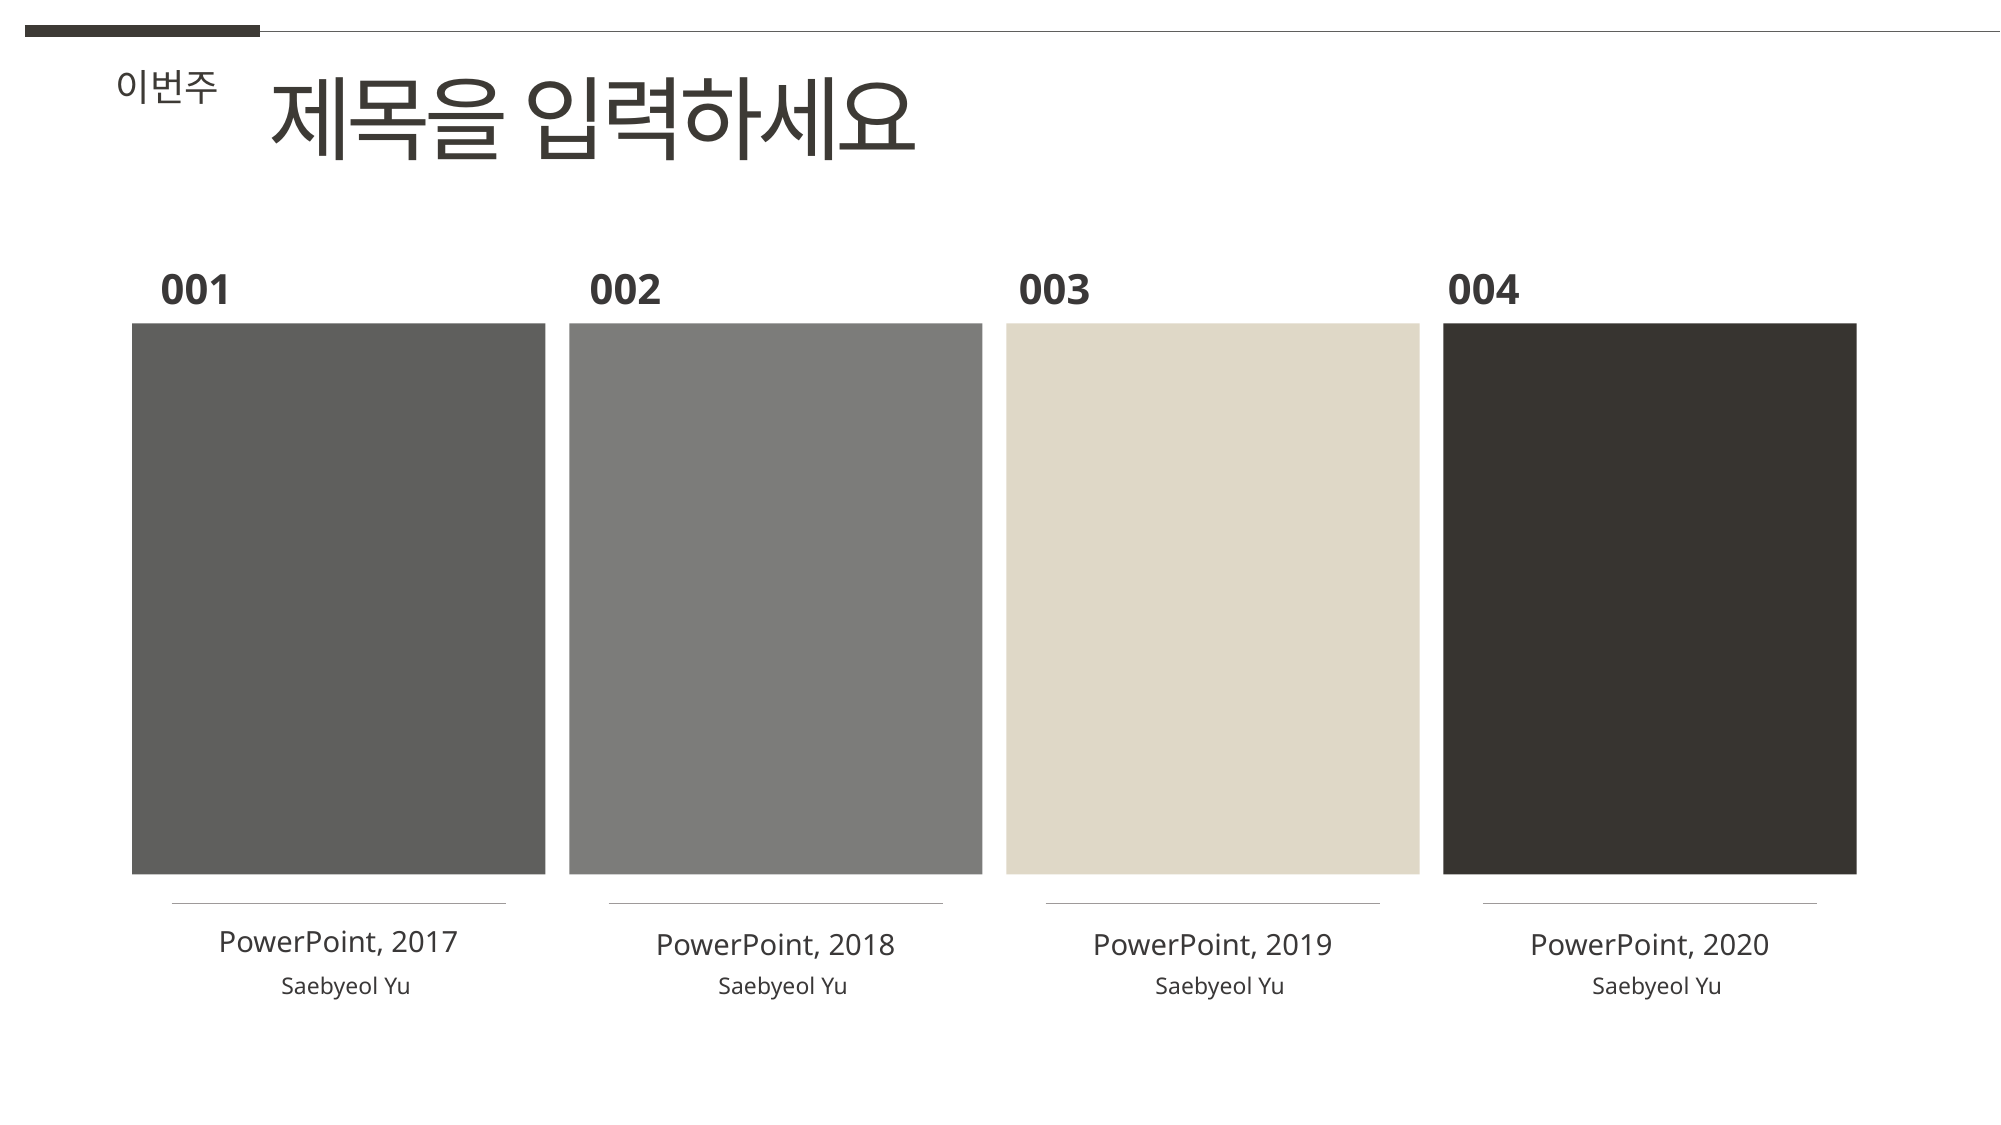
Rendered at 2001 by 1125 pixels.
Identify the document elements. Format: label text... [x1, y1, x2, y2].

text_box Saebyeol Yu [1577, 963, 1737, 1006]
text_box 이번주 [101, 56, 235, 117]
text_box Saebyeol Yu [703, 963, 863, 1006]
text_box PowerPoint, 2017 [203, 915, 474, 966]
text_box PowerPoint, 2020 [1515, 919, 1785, 969]
text_box [568, 322, 983, 875]
text_box 004 [1433, 255, 1568, 321]
text_box Saebyeol Yu [1140, 963, 1300, 1006]
text_box [1442, 322, 1858, 875]
text_box [1005, 322, 1421, 875]
text_box [131, 322, 546, 875]
text_box 제목을 입력하세요 [253, 54, 935, 179]
text_box PowerPoint, 2018 [641, 919, 911, 969]
text_box Saebyeol Yu [266, 963, 426, 1006]
text_box 001 [145, 255, 555, 321]
text_box 003 [1004, 255, 1139, 321]
text_box 002 [575, 255, 710, 321]
text_box PowerPoint, 2019 [1078, 919, 1348, 969]
